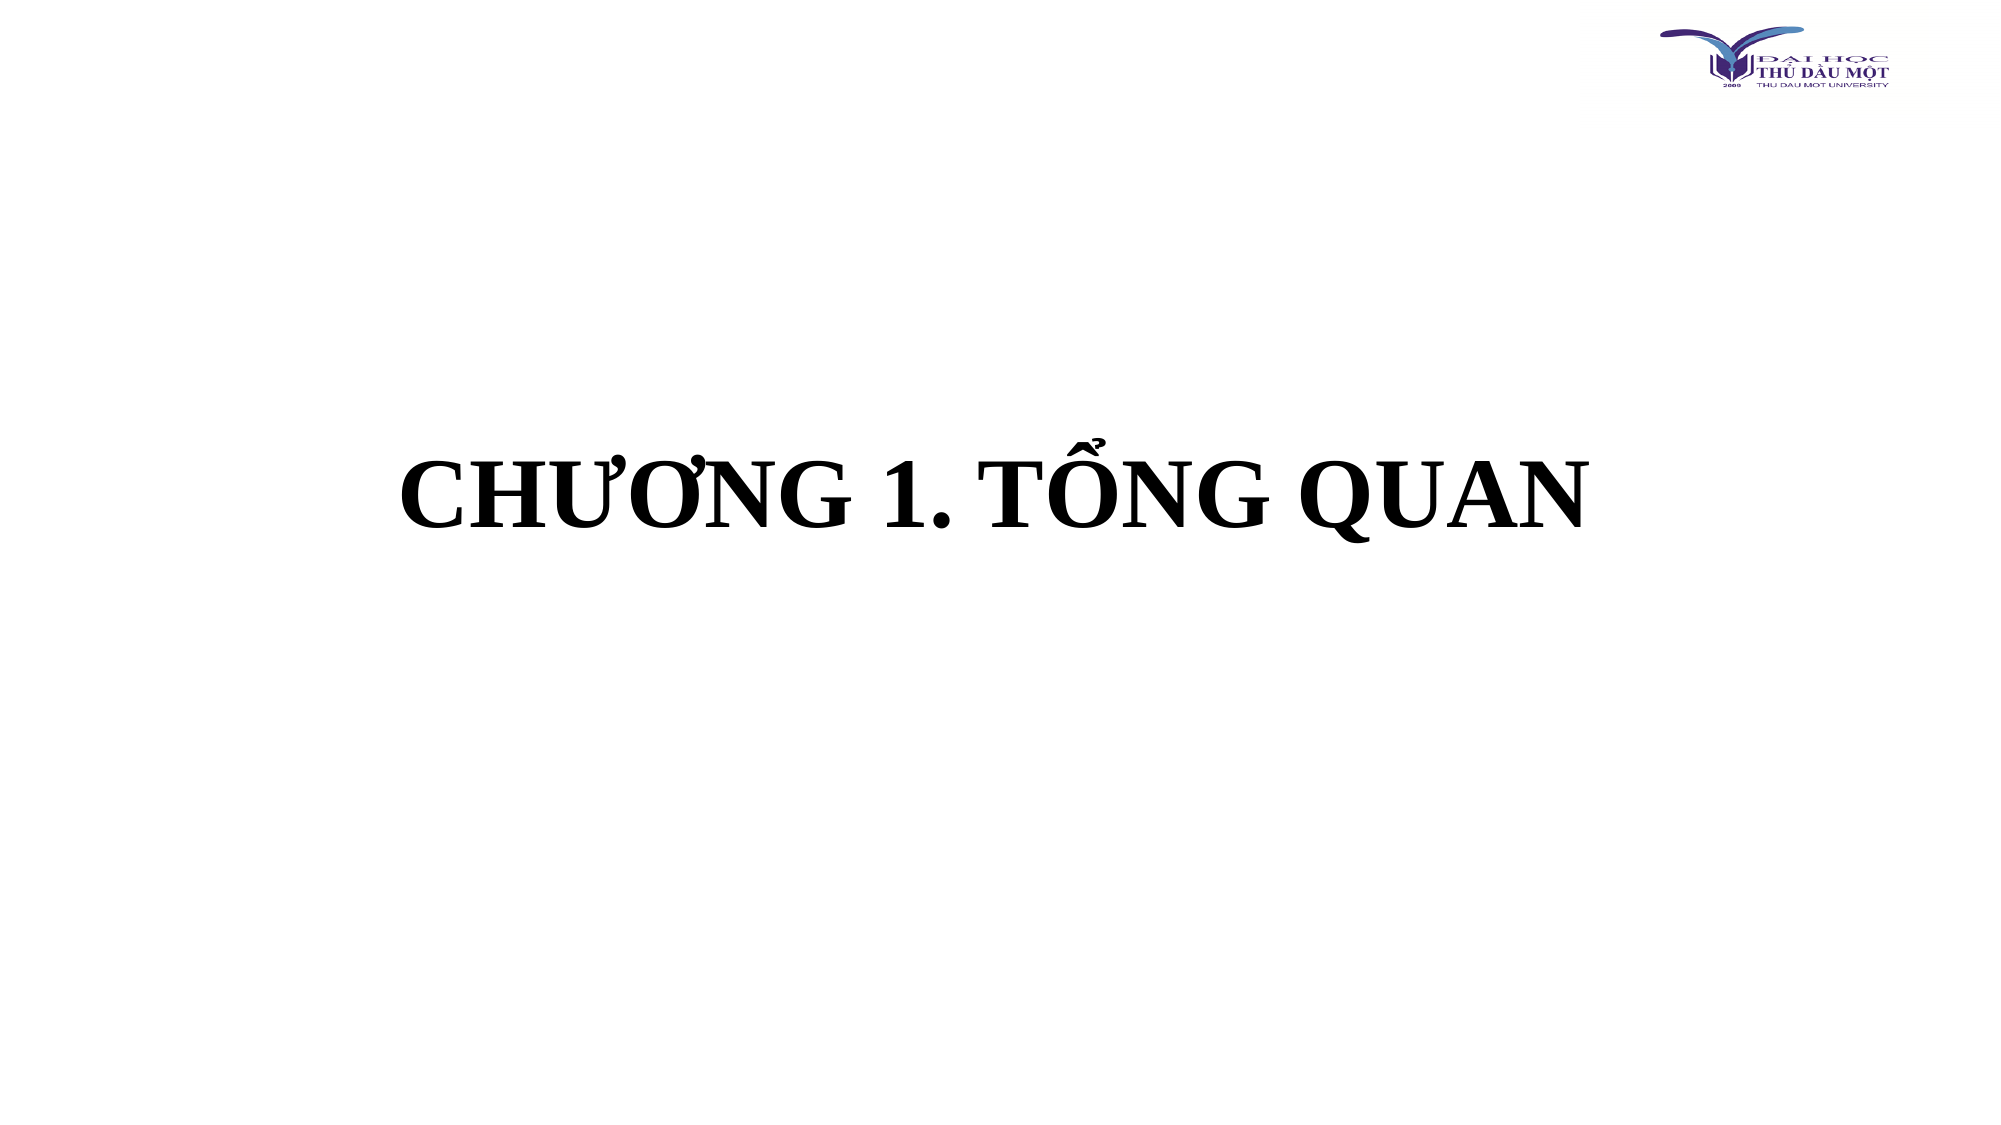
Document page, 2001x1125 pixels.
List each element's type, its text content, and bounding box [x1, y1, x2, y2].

picture [1580, 0, 2000, 128]
text_box CHƯƠNG 1. TỔNG QUAN [382, 420, 1844, 555]
